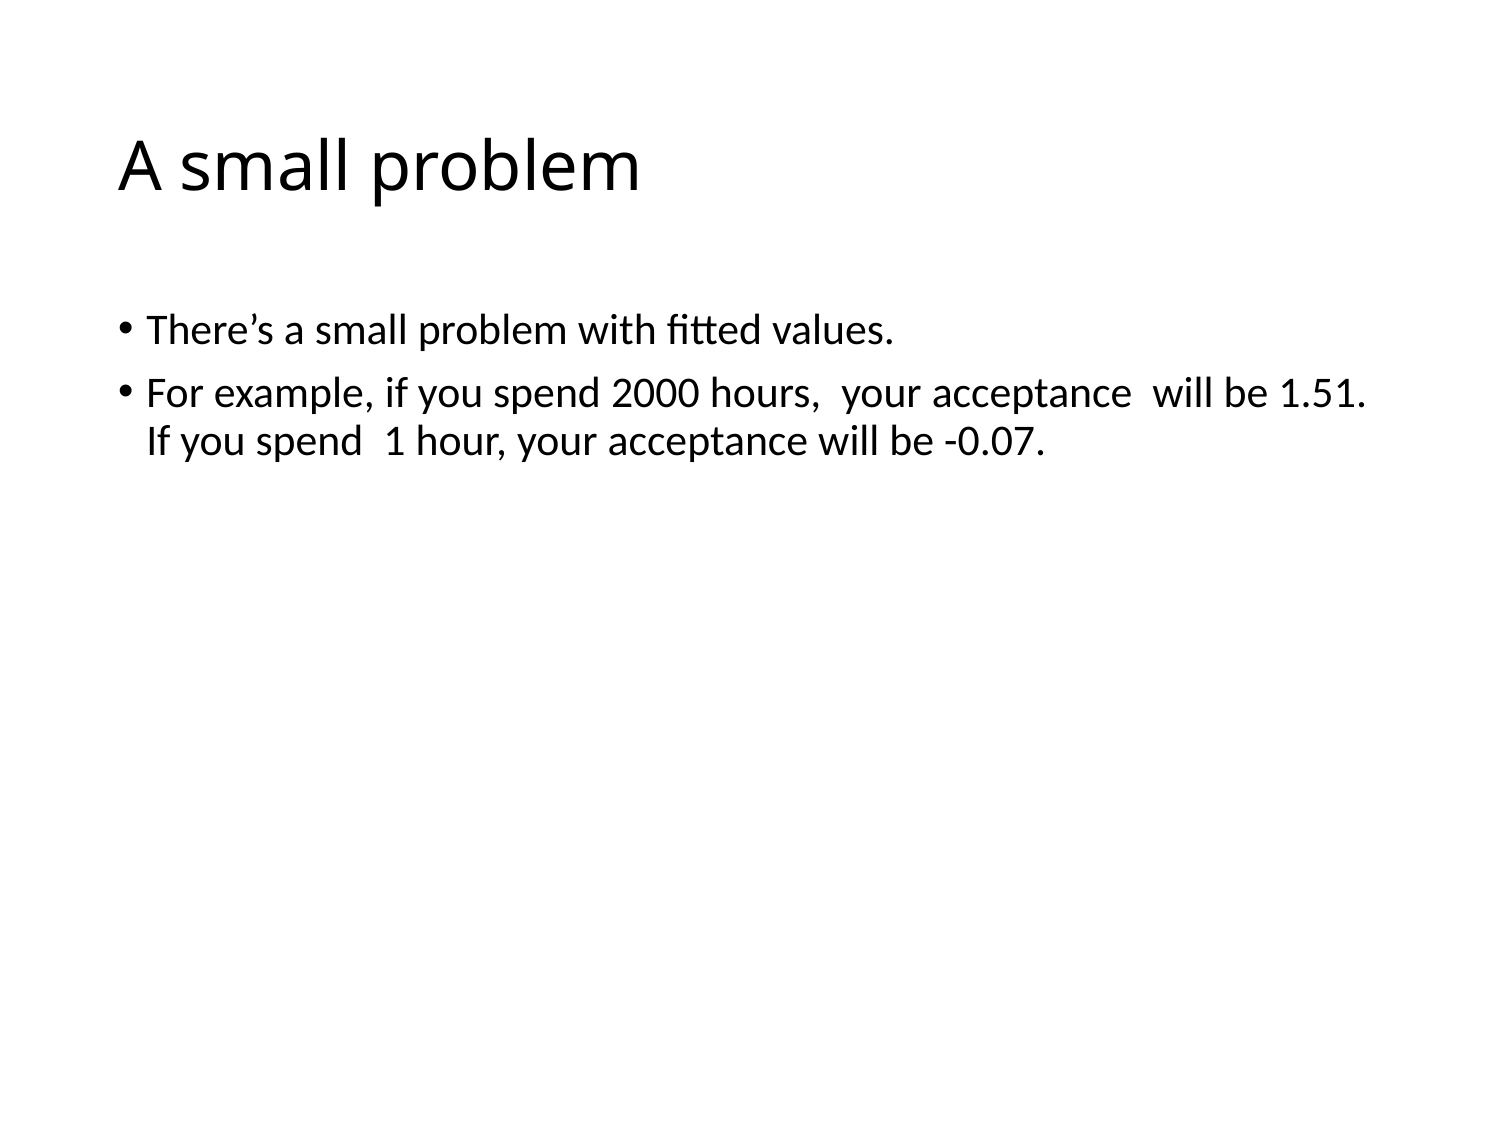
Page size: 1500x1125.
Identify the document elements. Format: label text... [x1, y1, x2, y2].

list There’s a small problem with fitted values. For example, if you spend 2000 hours, your acceptance will be 1.51. If you spend 1 hour, your acceptance will be -0.07. [103, 299, 1397, 1014]
title A small problem [103, 59, 1397, 278]
